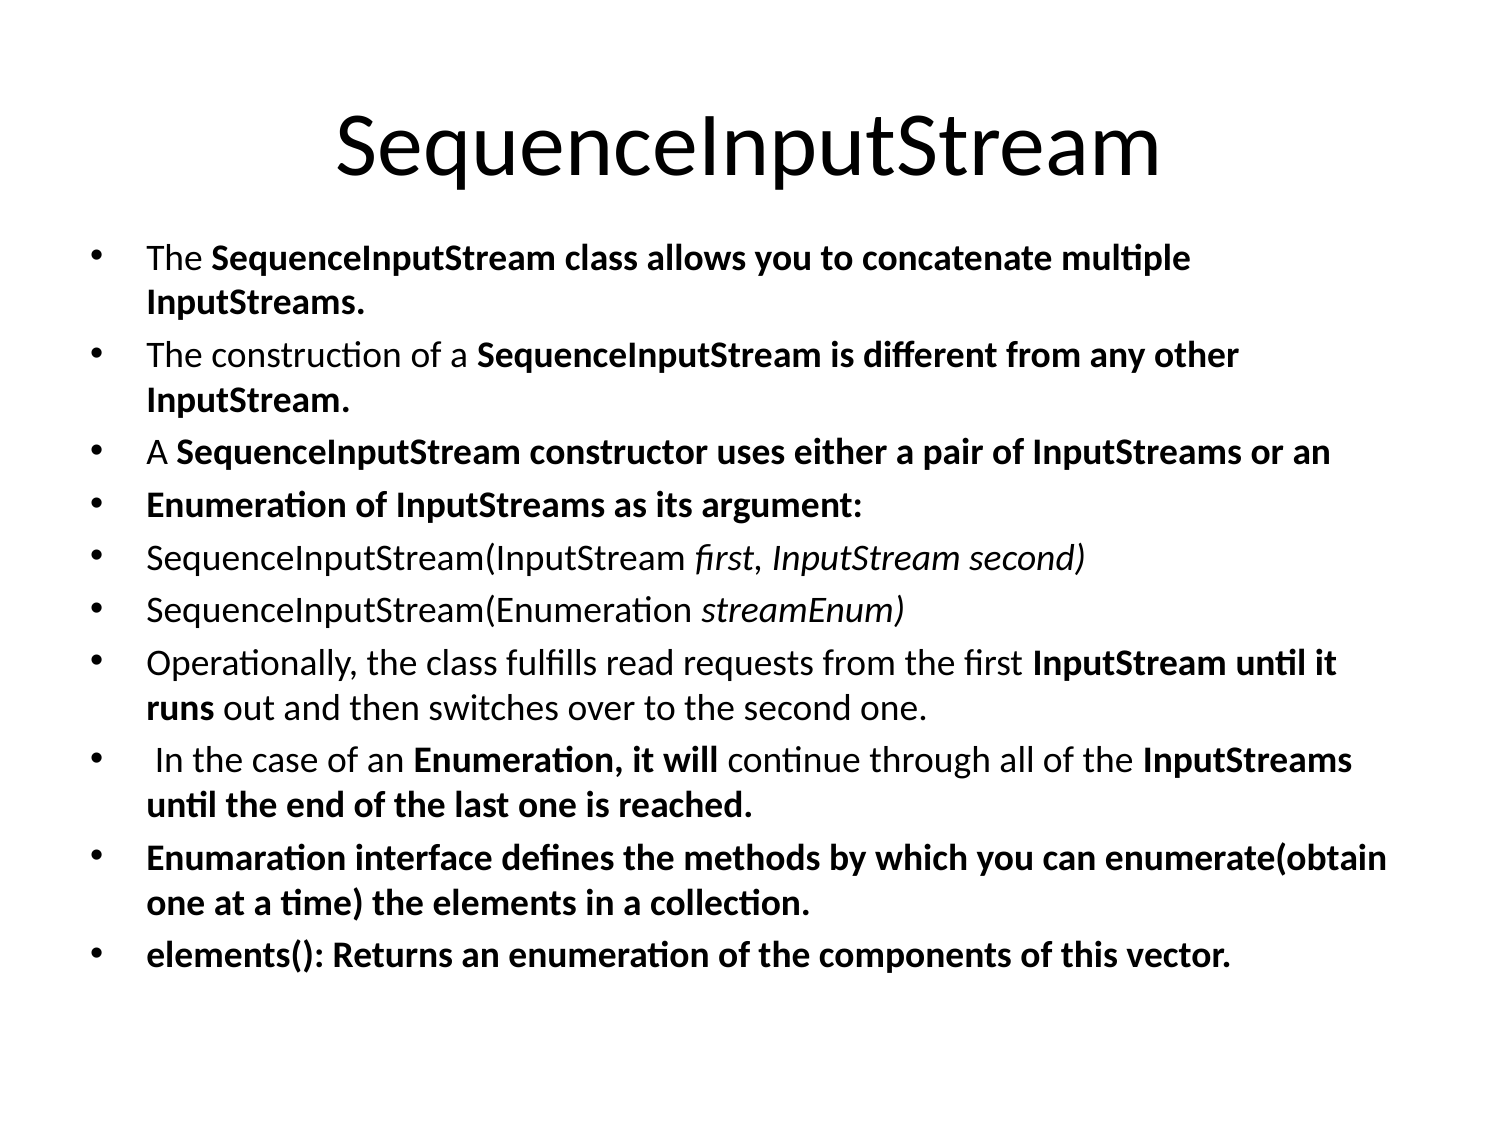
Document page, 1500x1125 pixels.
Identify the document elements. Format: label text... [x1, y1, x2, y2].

title SequenceInputStream [75, 45, 1425, 224]
list The SequenceInputStream class allows you to concatenate multiple InputStreams. The construction of a SequenceInputStream is different from any other InputStream. A SequenceInputStream constructor uses either a pair of InputStreams or an Enumeration of InputStreams as its argument: SequenceInputStream(InputStream first, InputStream second) SequenceInputStream(Enumeration streamEnum) Operationally, the class fulfills read requests from the first InputStream until it runs out and then switches over to the second one. In the case of an Enumeration, it will continue through all of the InputStreams until the end of the last one is reached. Enumaration interface defines the methods by which you can enumerate(obtain one at a time) the elements in a collection. elements(): Returns an enumeration of the components of this vector. [75, 224, 1425, 1005]
